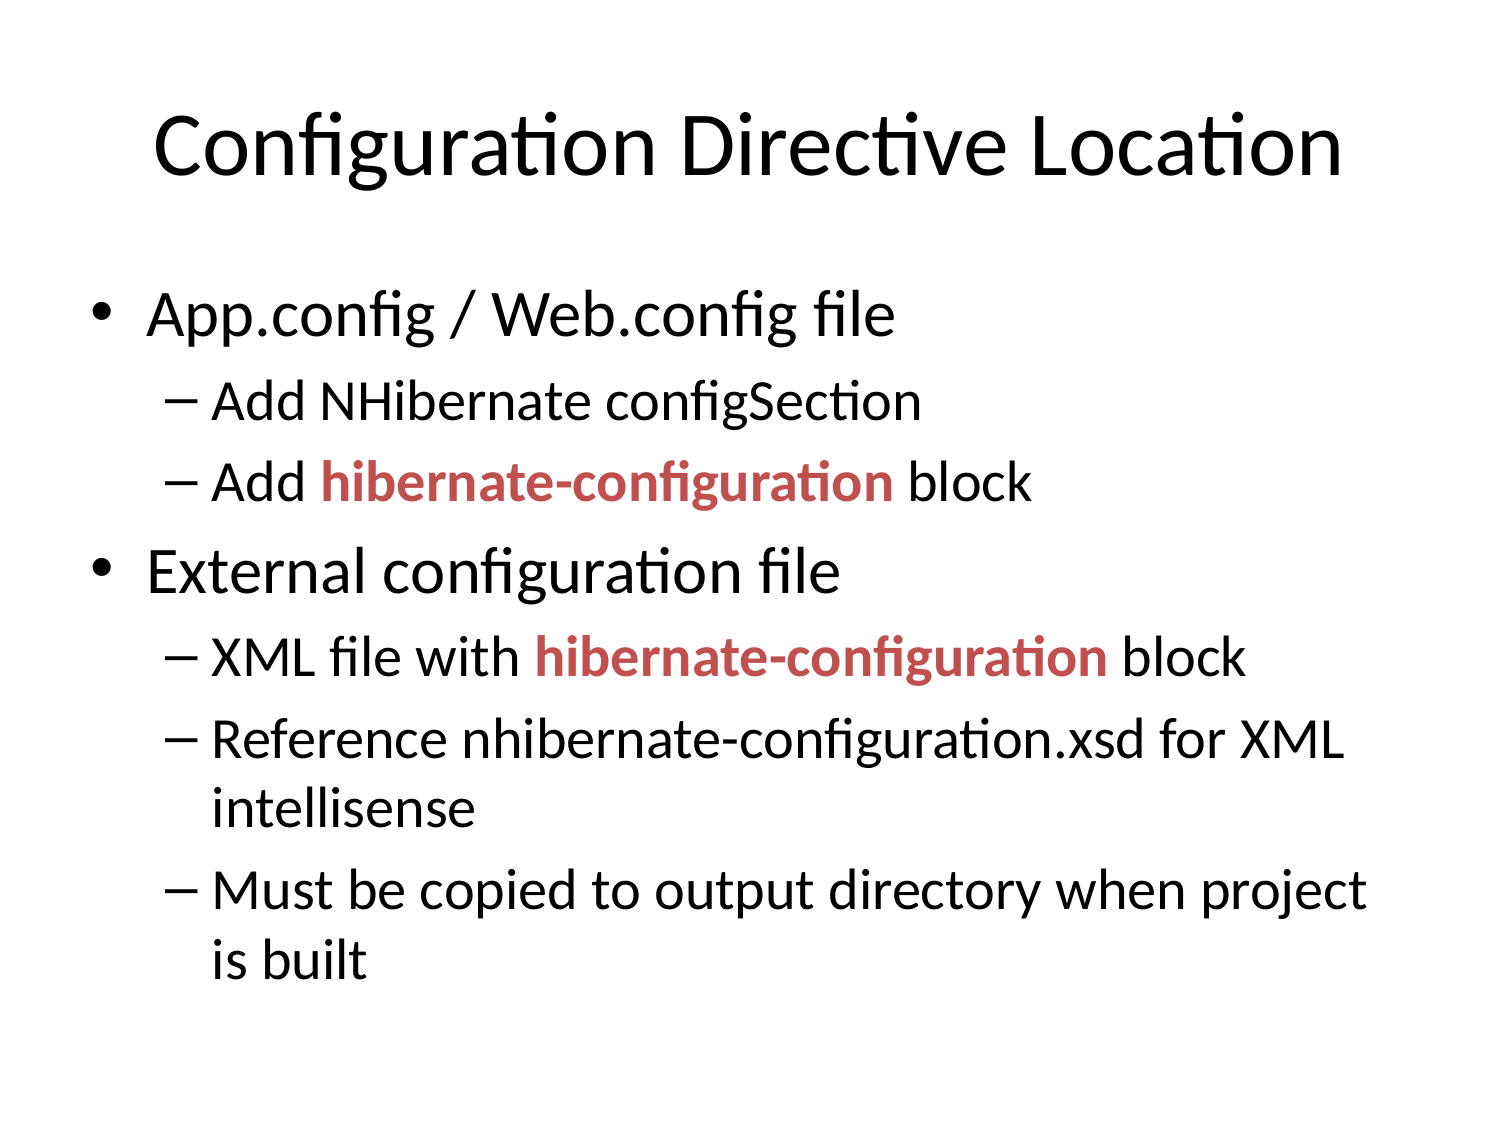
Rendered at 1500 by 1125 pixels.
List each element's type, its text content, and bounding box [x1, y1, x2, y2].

list App.config / Web.config file Add NHibernate configSection Add hibernate-configuration block External configuration file XML file with hibernate-configuration block Reference nhibernate-configuration.xsd for XML intellisense Must be copied to output directory when project is built [75, 262, 1425, 1005]
title Configuration Directive Location [75, 45, 1425, 233]
